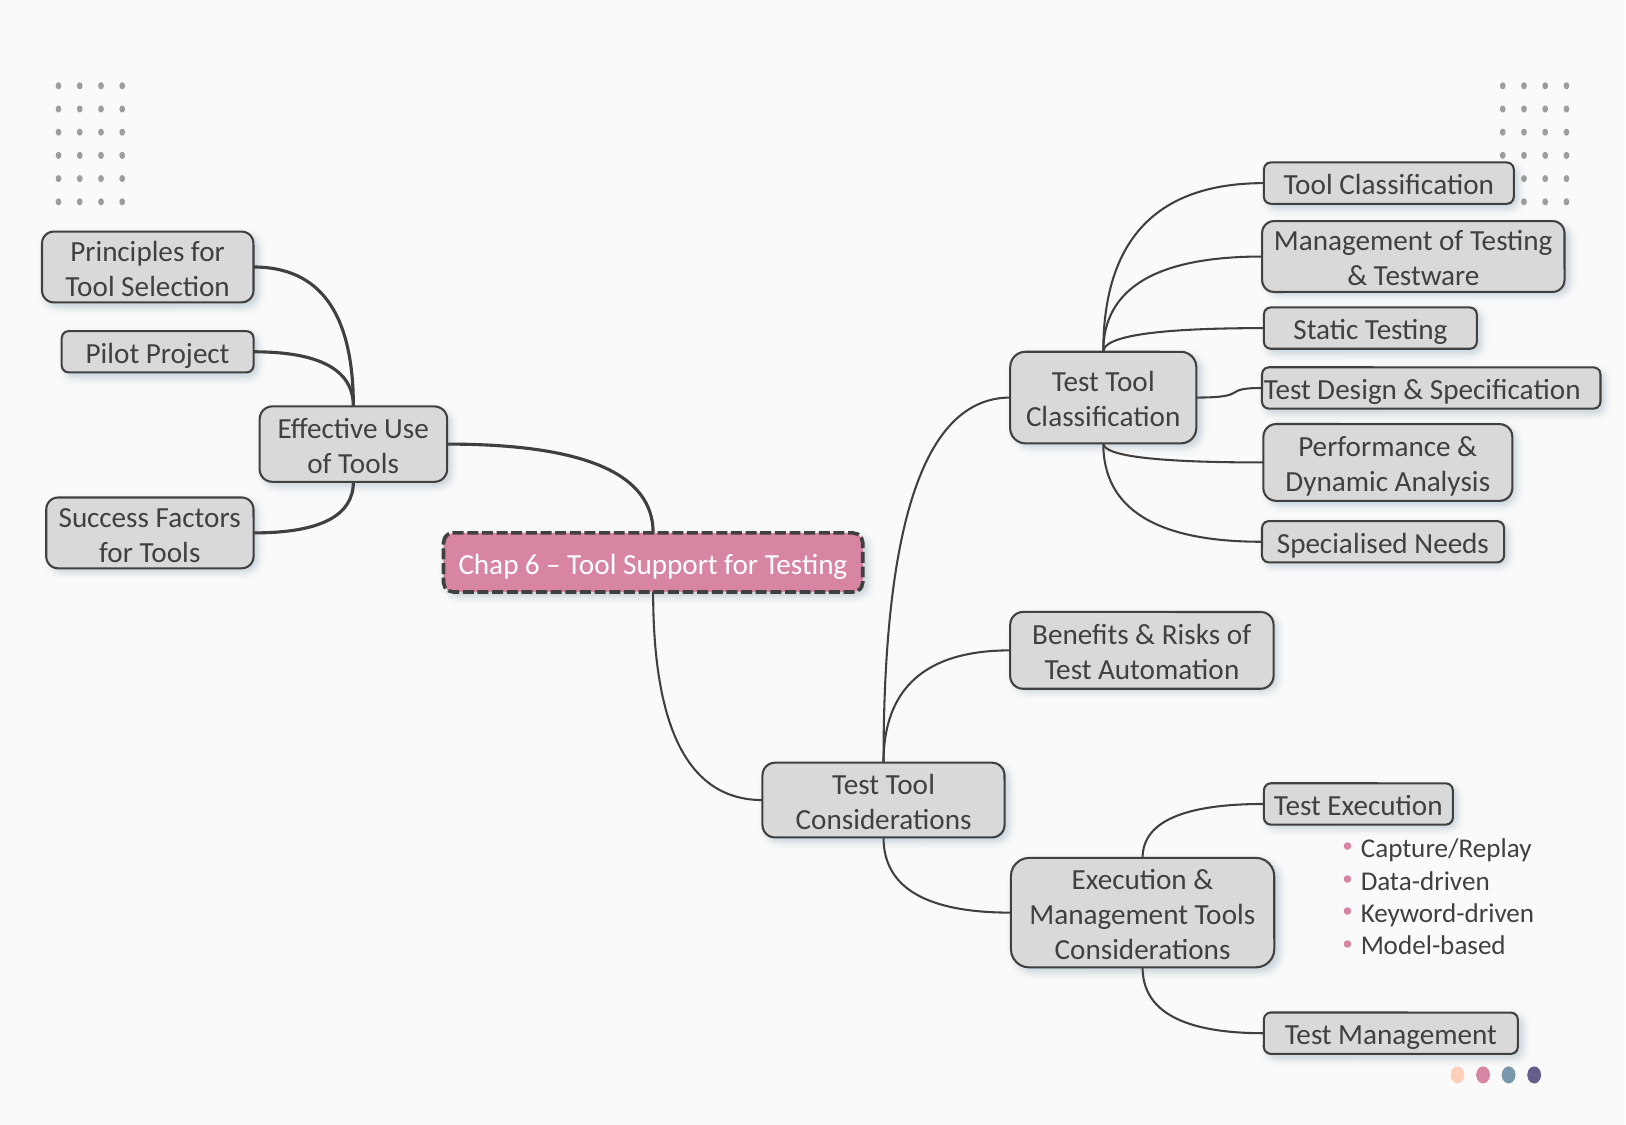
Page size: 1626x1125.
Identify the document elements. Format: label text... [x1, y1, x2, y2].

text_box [1142, 804, 1264, 858]
text_box Test Tool Considerations [761, 761, 1006, 839]
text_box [653, 591, 763, 801]
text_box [1103, 256, 1263, 328]
text_box Capture/Replay Data-driven Keyword-driven Model-based [1328, 822, 1575, 968]
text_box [253, 351, 354, 407]
text_box Principles for Tool Selection [40, 230, 255, 304]
text_box Test Management [1262, 1011, 1519, 1055]
text_box Management of Testing & Testware [1264, 220, 1566, 294]
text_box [1103, 183, 1264, 328]
text_box Specialised Needs [1260, 520, 1506, 564]
text_box Chap 6 – Tool Support for Testing [442, 531, 864, 594]
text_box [1103, 328, 1264, 352]
text_box Execution & Management Tools Considerations [1009, 856, 1276, 969]
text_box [883, 397, 1011, 763]
text_box Performance & Dynamic Analysis [1262, 422, 1514, 502]
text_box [883, 837, 1011, 913]
text_box Effective Use of Tools [258, 405, 449, 483]
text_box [253, 266, 354, 351]
text_box Test Design & Specification [1260, 366, 1602, 410]
text_box Test Execution [1262, 782, 1454, 826]
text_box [890, 643, 1003, 770]
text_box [1142, 967, 1264, 1034]
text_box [447, 444, 654, 533]
text_box Tool Classification [1262, 161, 1515, 205]
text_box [1196, 387, 1262, 398]
text_box Benefits & Risks of Test Automation [1011, 610, 1275, 690]
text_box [1103, 443, 1262, 542]
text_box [253, 481, 354, 533]
text_box Pilot Project [60, 330, 253, 374]
text_box Test Tool Classification [1009, 350, 1198, 445]
text_box Static Testing [1264, 306, 1478, 350]
text_box Success Factors for Tools [45, 496, 255, 570]
